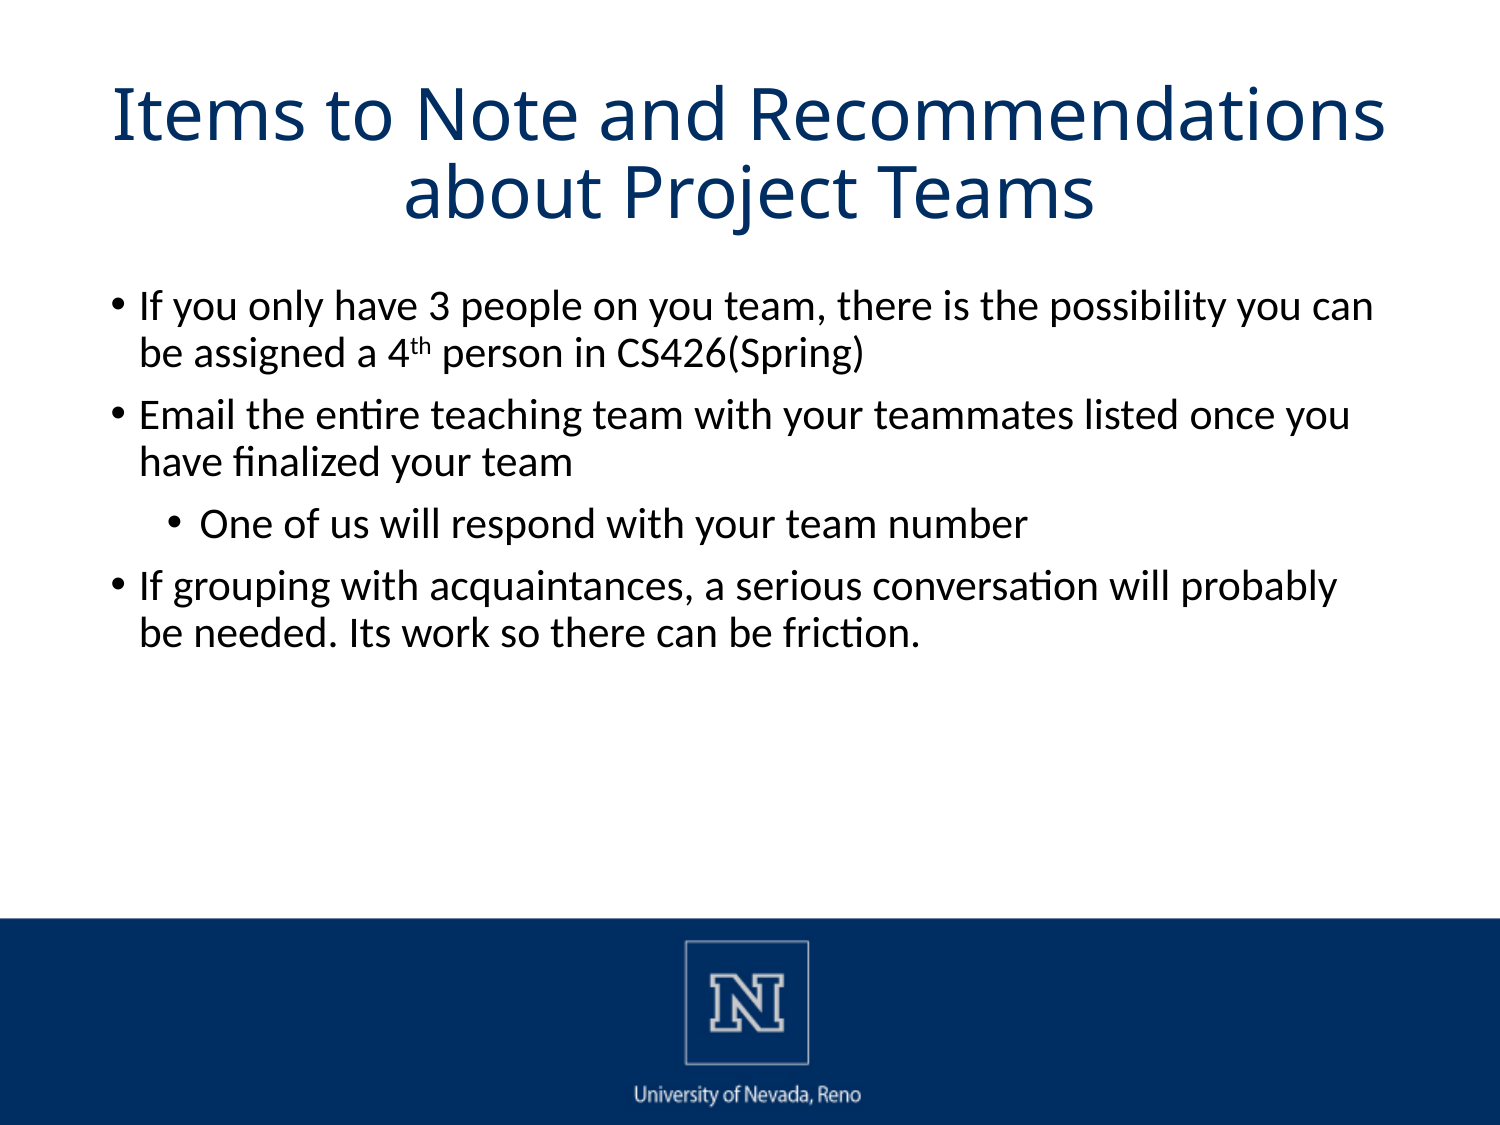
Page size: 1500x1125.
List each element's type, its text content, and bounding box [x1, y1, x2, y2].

picture [0, 10, 1500, 1125]
title Items to Note and Recommendations about Project Teams [102, 59, 1398, 253]
list If you only have 3 people on you team, there is the possibility you can be assigned a 4th person in CS426(Spring) Email the entire teaching team with your teammates listed once you have finalized your team One of us will respond with your team number If grouping with acquaintances, a serious conversation will probably be needed. Its work so there can be friction. [102, 274, 1398, 938]
